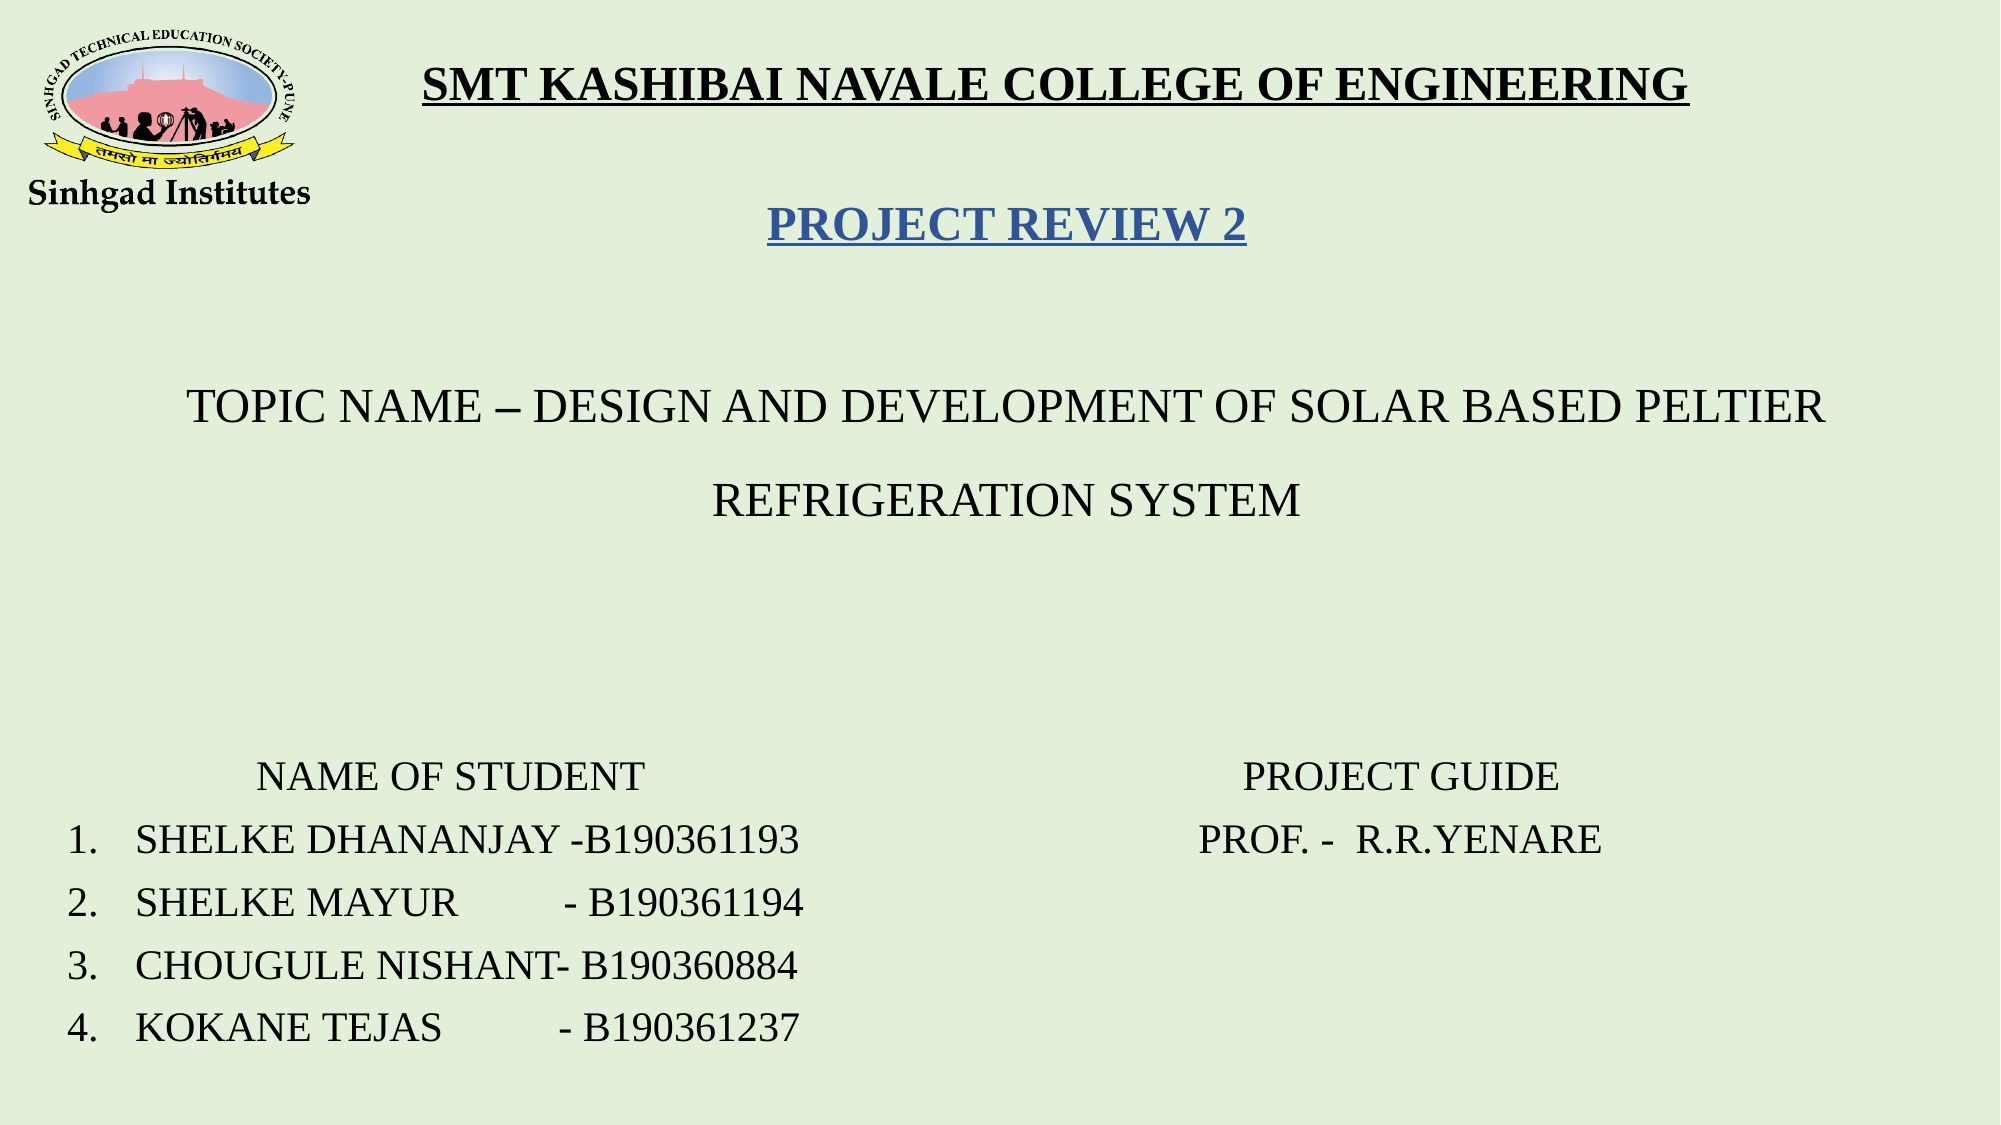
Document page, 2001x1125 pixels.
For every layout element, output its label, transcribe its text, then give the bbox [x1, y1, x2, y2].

picture [16, 19, 326, 213]
subtitle SMT KASHIBAI NAVALE COLLEGE OF ENGINEERING PROJECT REVIEW 2 TOPIC NAME – DESIGN AND DEVELOPMENT OF SOLAR BASED PELTIER REFRIGERATION SYSTEM NAME OF STUDENT PROJECT GUIDE SHELKE DHANANJAY -B190361193 PROF. - R.R.YENARE SHELKE MAYUR - B190361194 CHOUGULE NISHANT- B190360884 KOKANE TEJAS - B190361237 [52, 50, 1963, 1069]
